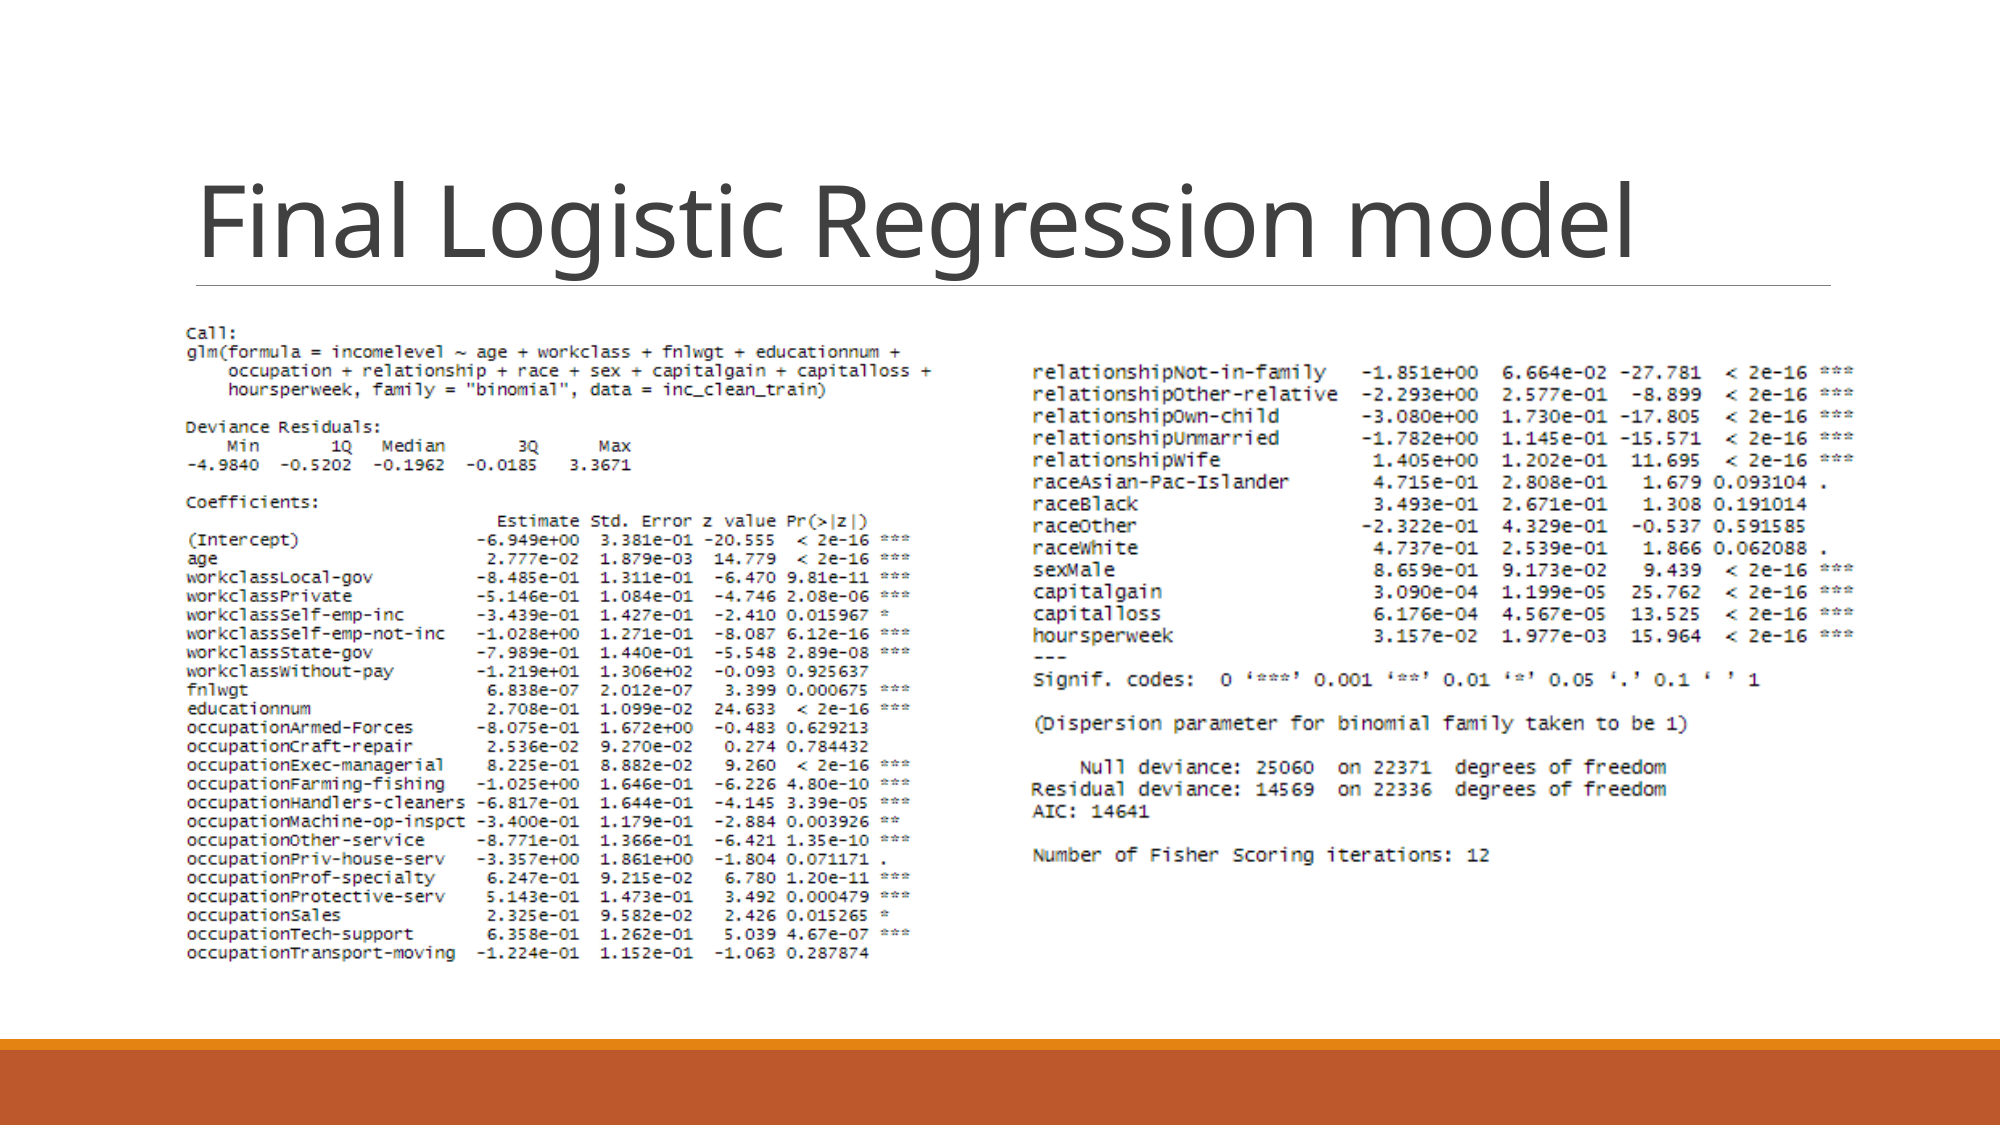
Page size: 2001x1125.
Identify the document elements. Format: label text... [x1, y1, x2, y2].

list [179, 321, 975, 966]
picture [1025, 361, 1880, 885]
title Final Logistic Regression model [180, 47, 1830, 285]
